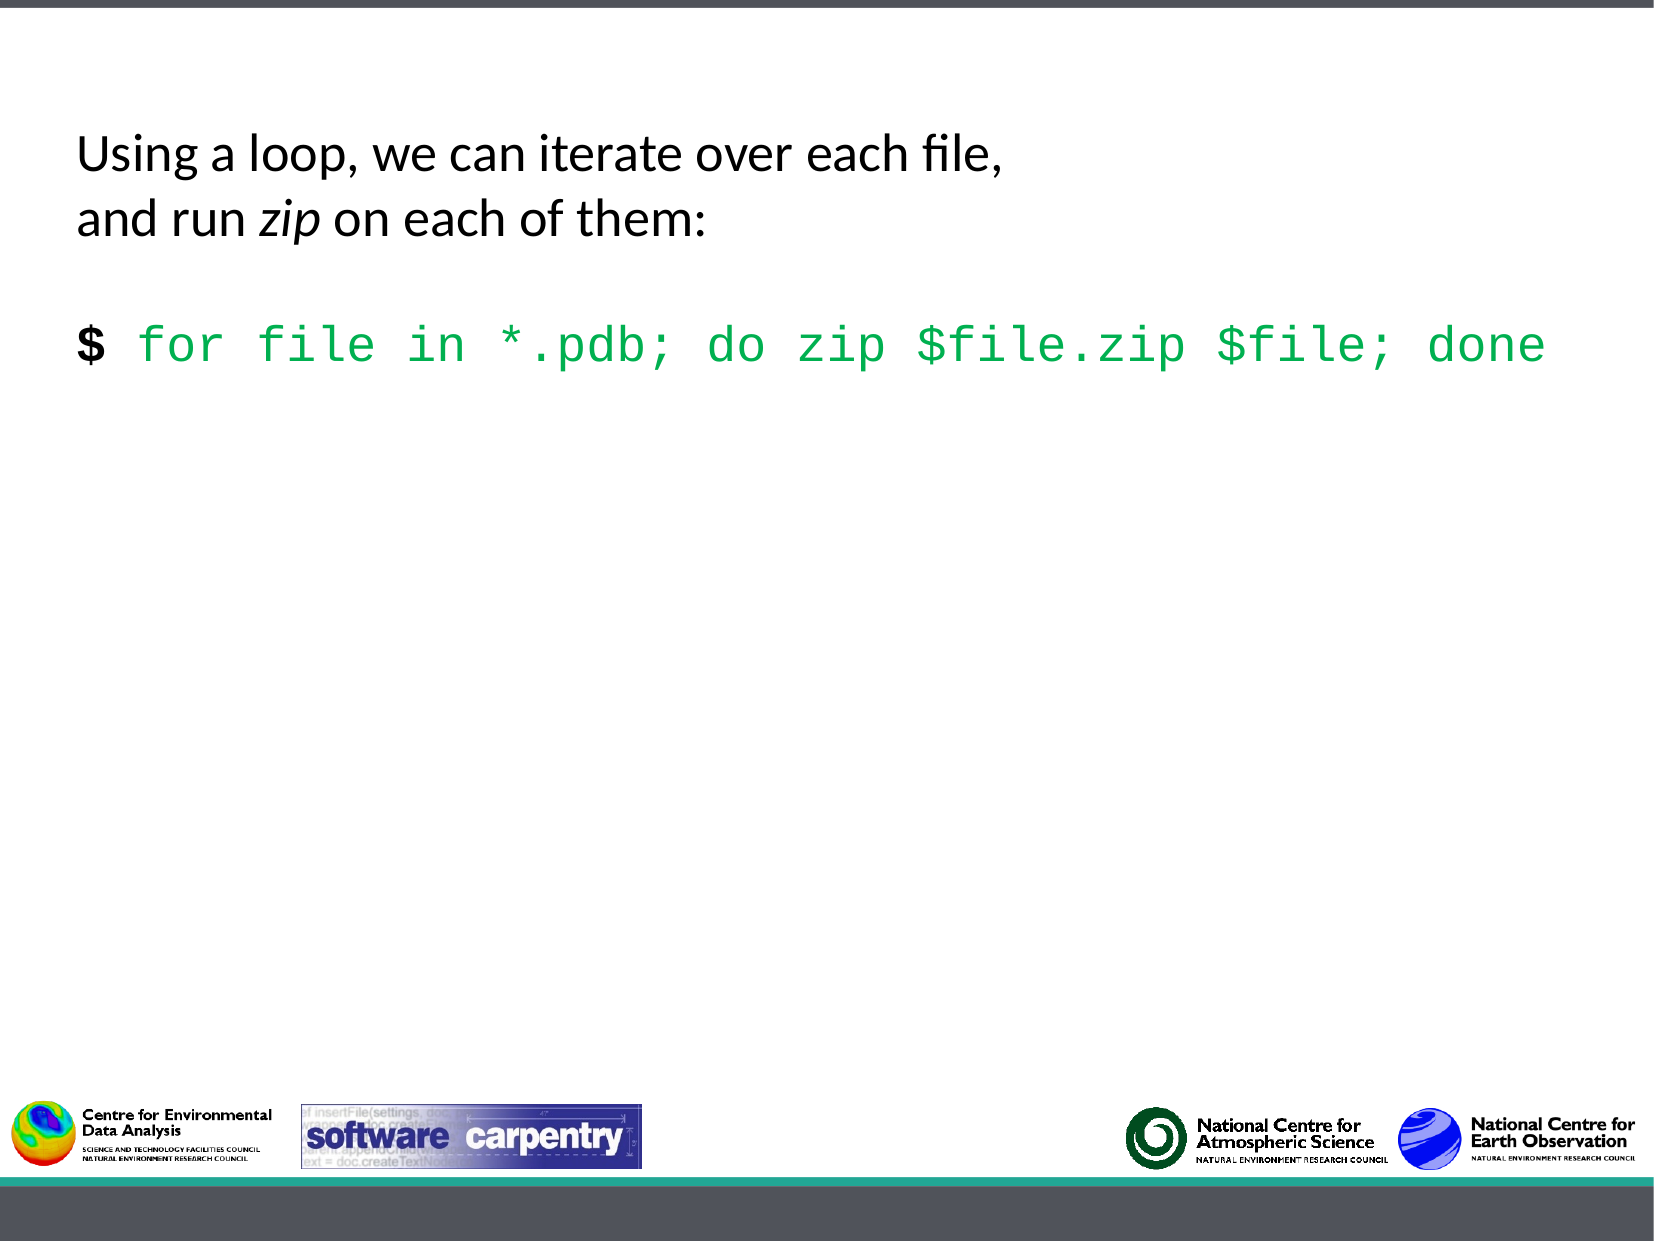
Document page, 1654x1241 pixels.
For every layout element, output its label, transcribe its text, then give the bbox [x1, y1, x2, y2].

text_box Using a loop, we can iterate over each file, and run zip on each of them: $ for file in *.pdb; do zip $file.zip $file; done [61, 109, 1593, 380]
picture [0, 0, 1654, 1241]
